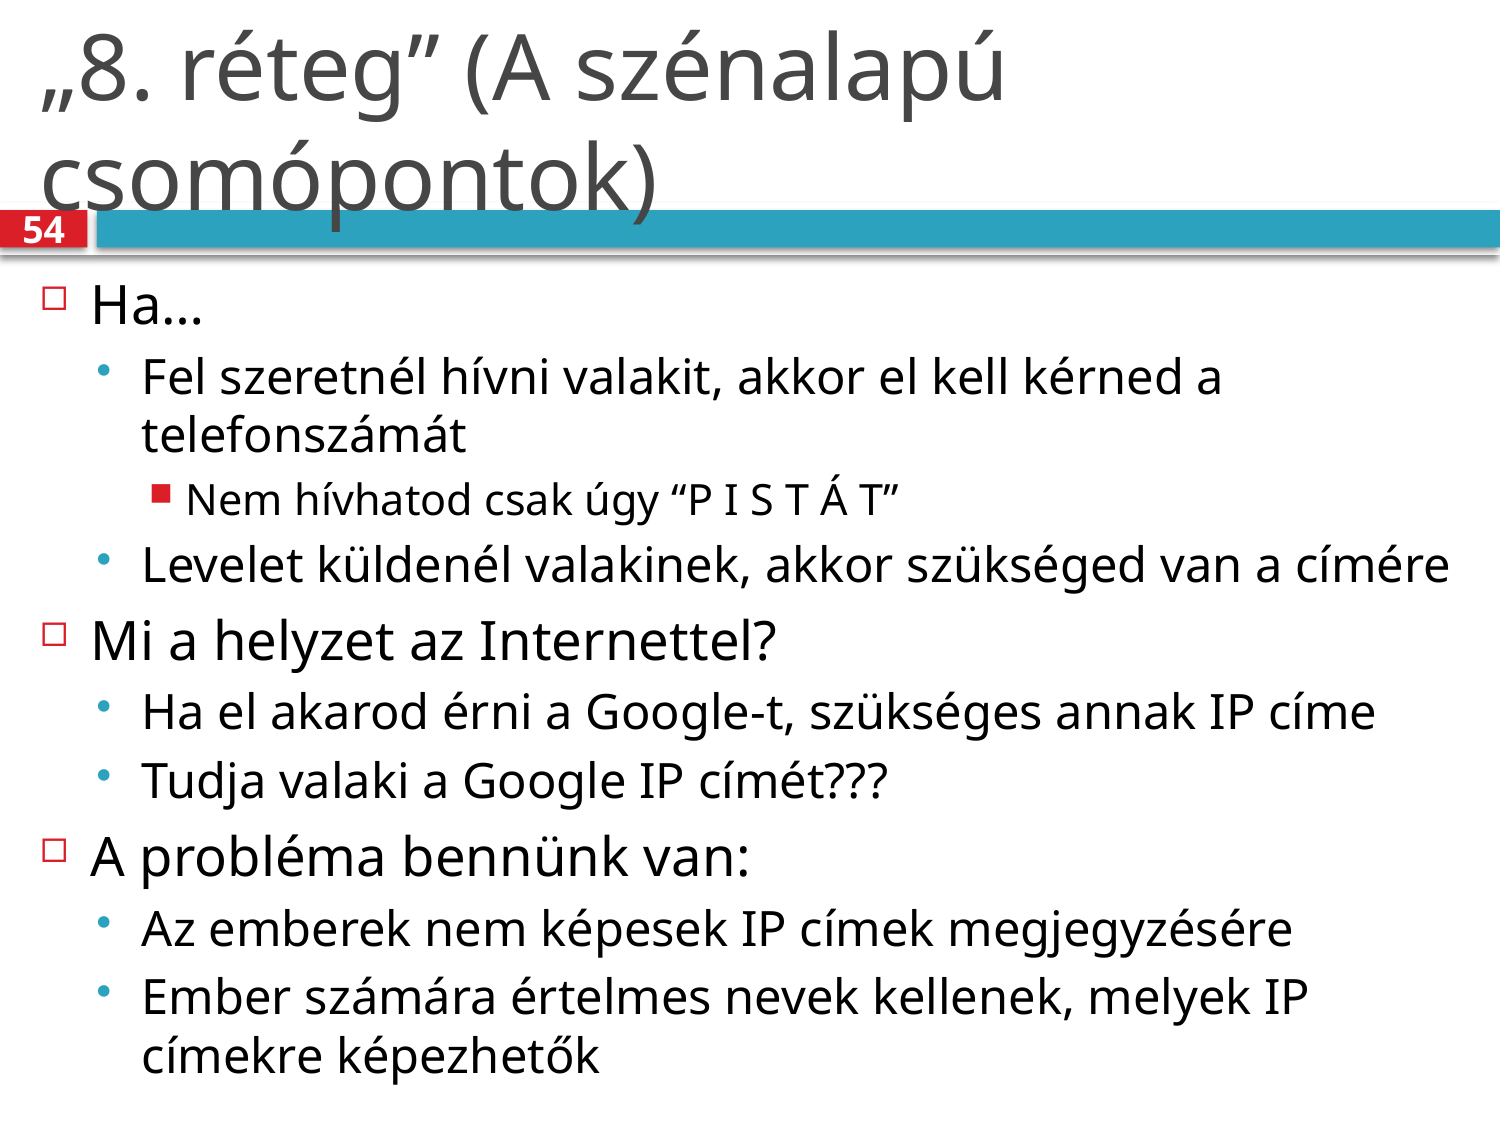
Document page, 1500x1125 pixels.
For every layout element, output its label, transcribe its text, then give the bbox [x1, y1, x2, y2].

slide_number 54 [0, 206, 88, 257]
list Ha… Fel szeretnél hívni valakit, akkor el kell kérned a telefonszámát Nem hívhatod csak úgy “P I S T Á T” Levelet küldenél valakinek, akkor szükséged van a címére Mi a helyzet az Internettel? Ha el akarod érni a Google-t, szükséges annak IP címe Tudja valaki a Google IP címét??? A probléma bennünk van: Az emberek nem képesek IP címek megjegyzésére Ember számára értelmes nevek kellenek, melyek IP címekre képezhetők [24, 262, 1475, 1100]
title „8. réteg” (A szénalapú csomópontok) [24, 37, 1475, 200]
